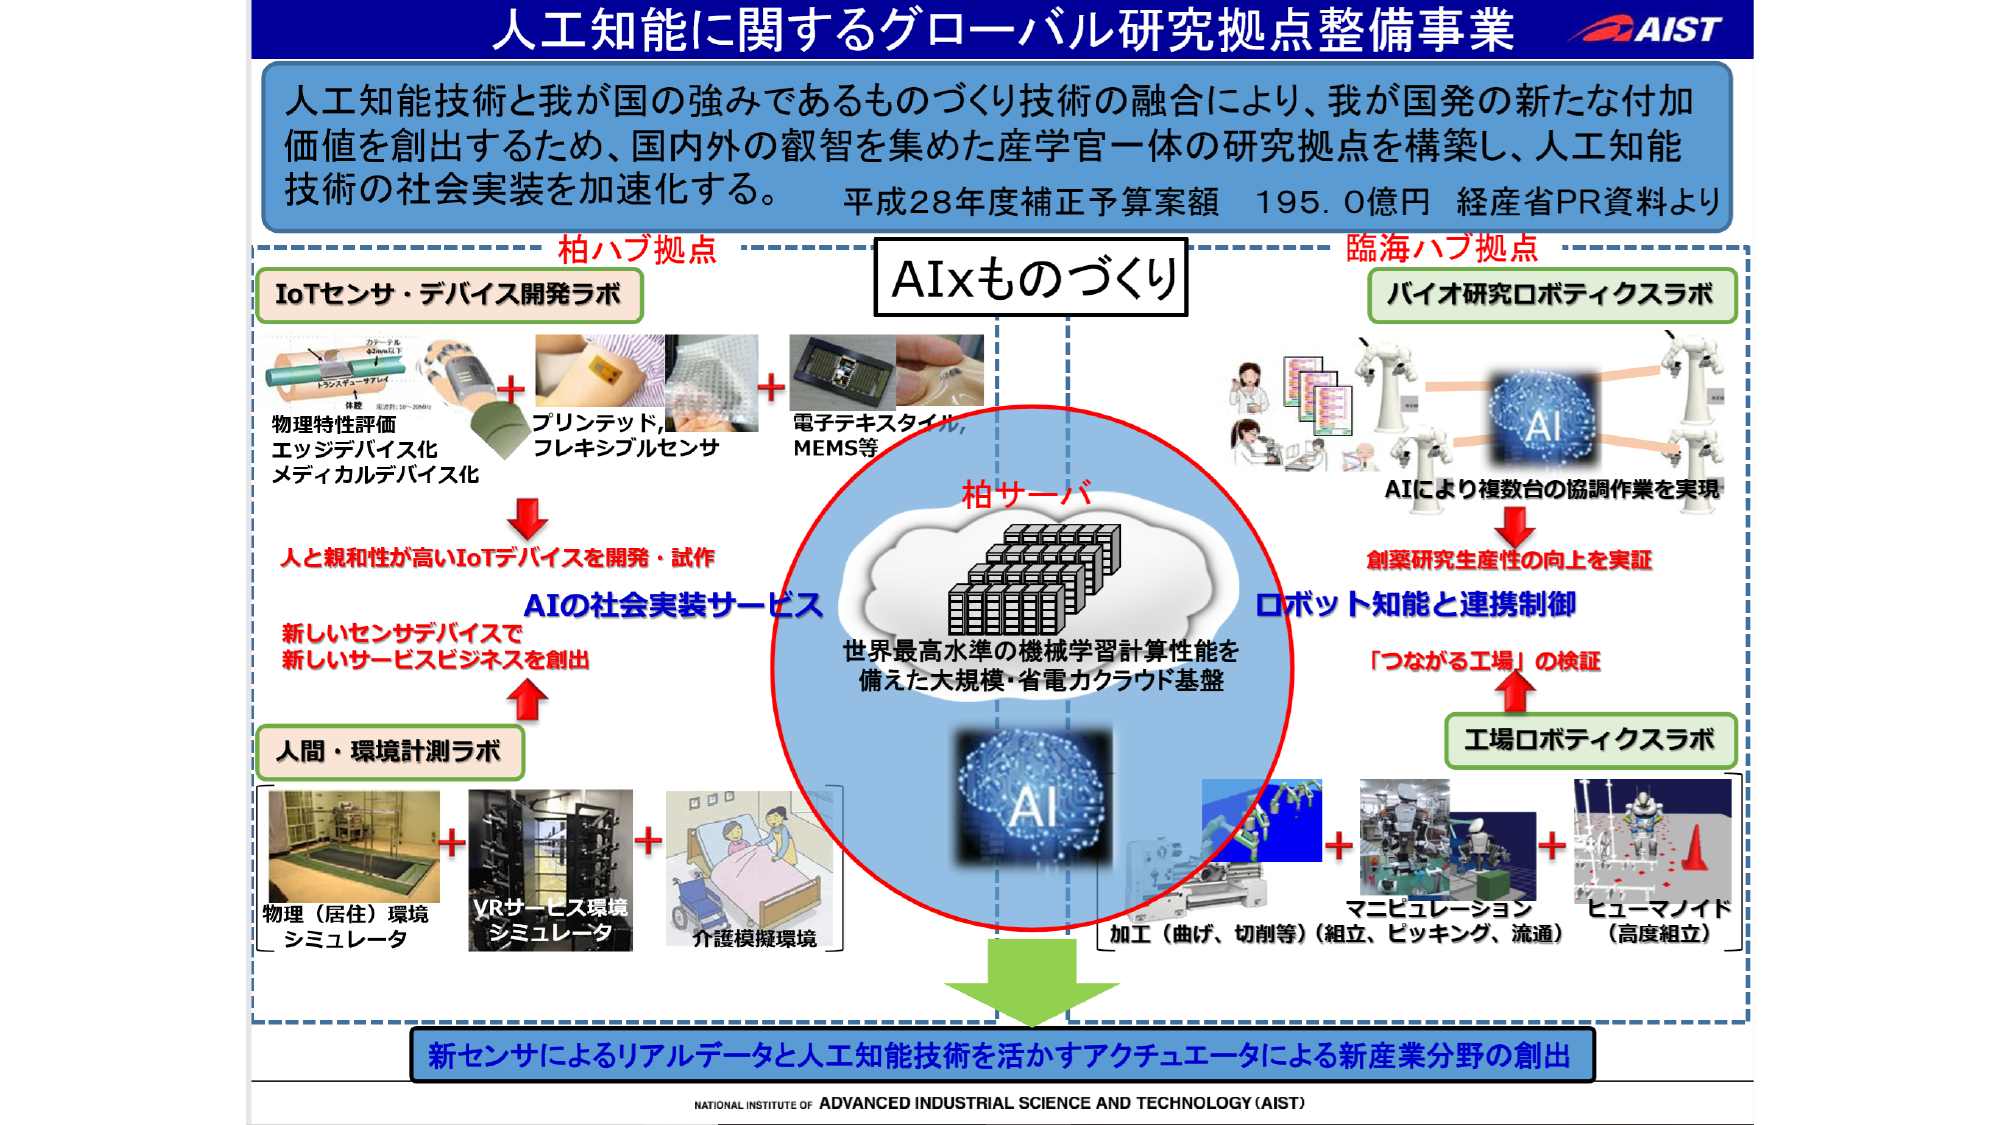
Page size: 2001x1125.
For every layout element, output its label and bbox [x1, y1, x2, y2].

picture [246, 0, 1754, 1125]
